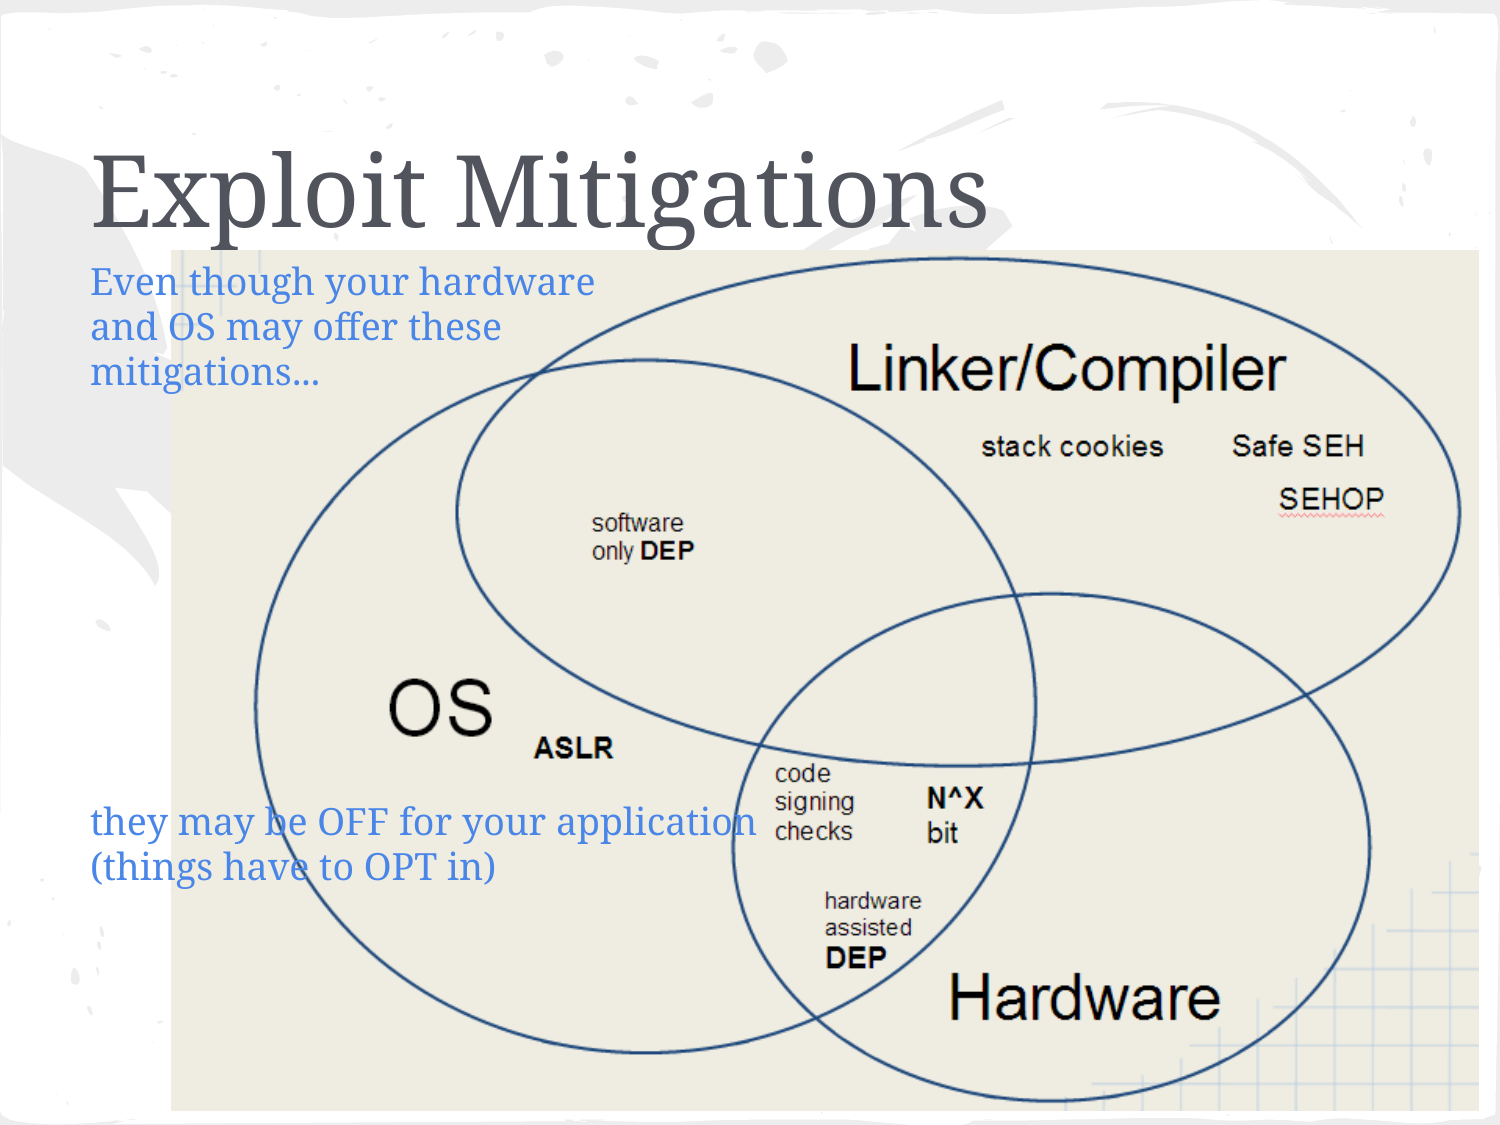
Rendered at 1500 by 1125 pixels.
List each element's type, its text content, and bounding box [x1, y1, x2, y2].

title Exploit Mitigations [75, 34, 1425, 242]
list Even though your hardware and OS may offer these mitigations... they may be OFF for your application (things have to OPT in) [75, 242, 1425, 1037]
picture [171, 250, 1479, 1111]
